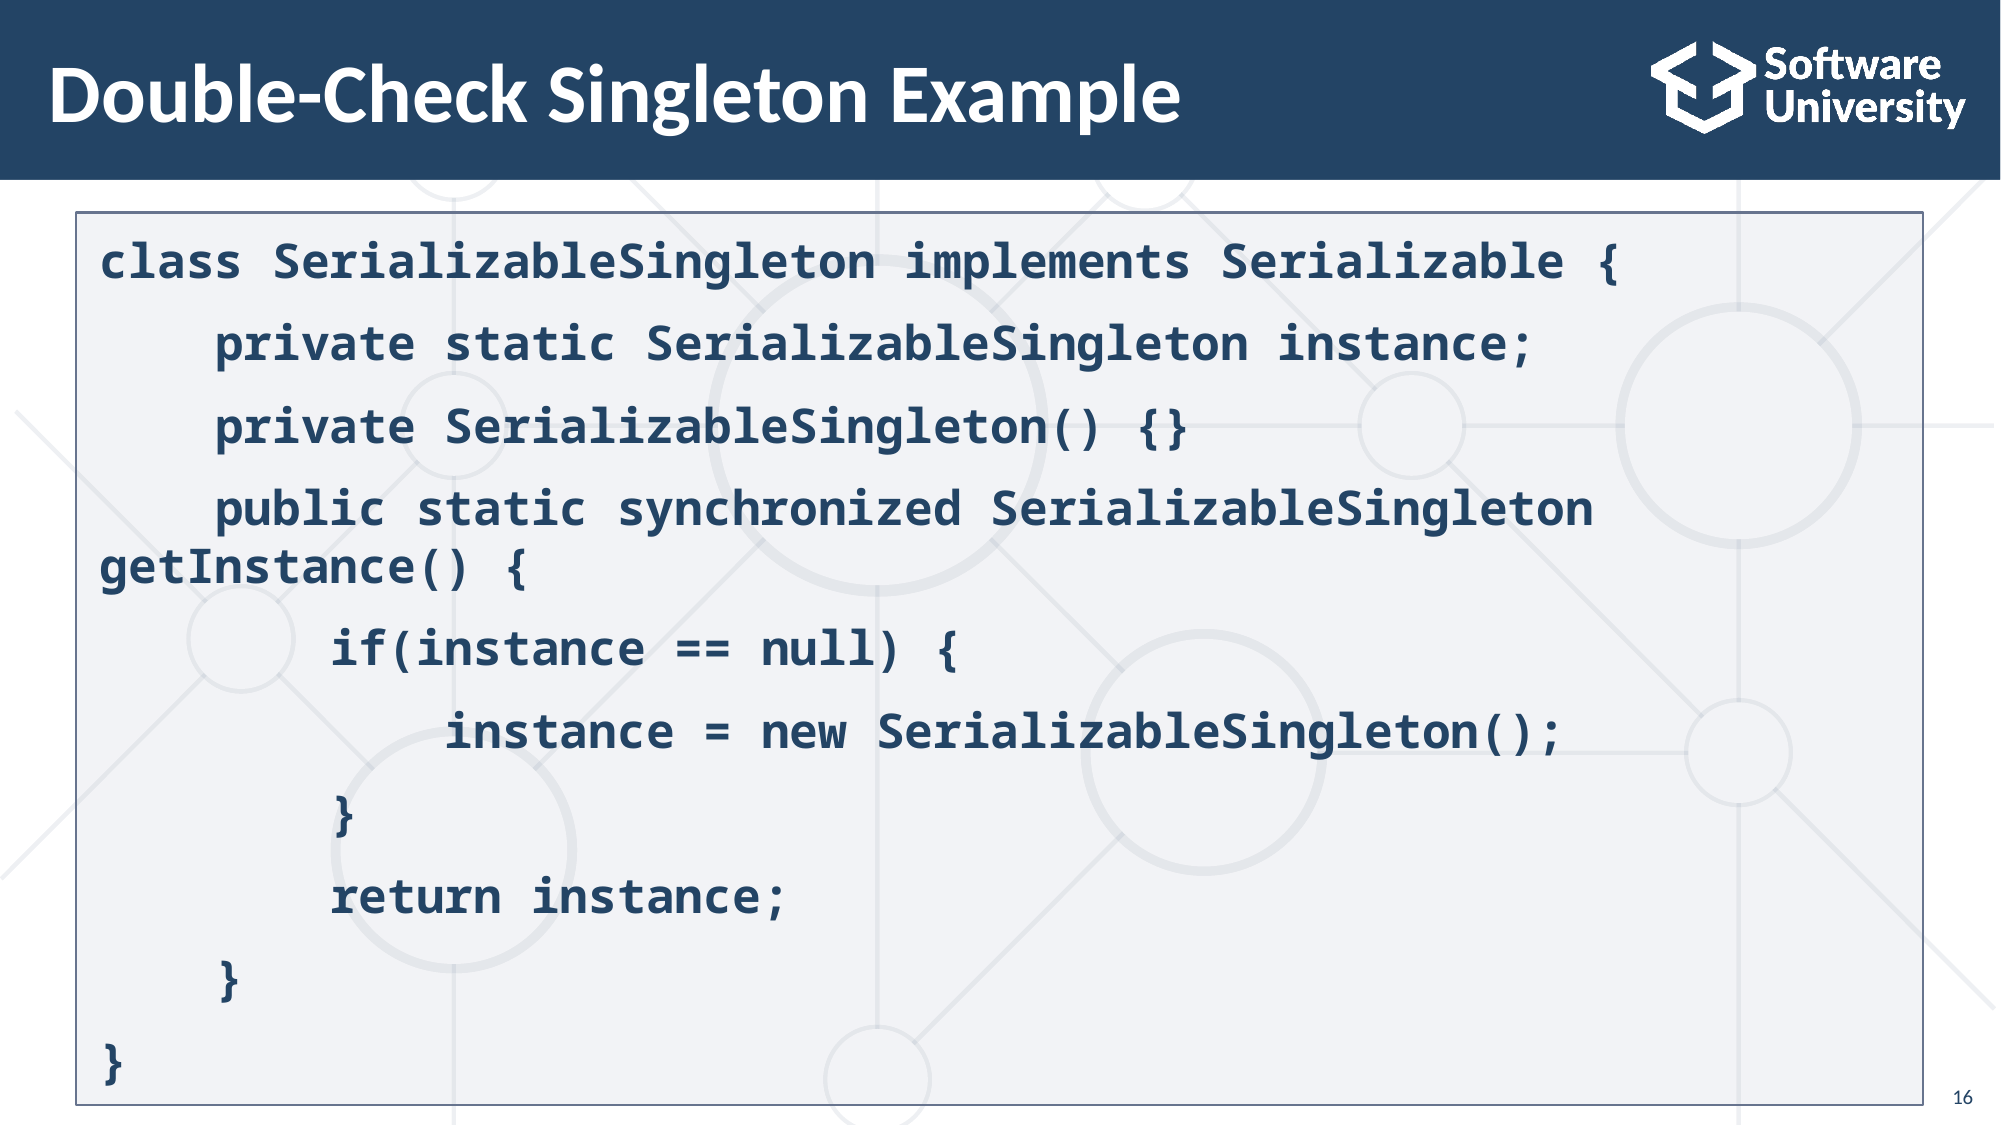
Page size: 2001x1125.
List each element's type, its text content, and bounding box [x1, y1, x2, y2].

text_box 16 [1927, 1067, 1989, 1117]
text_box class SerializableSingleton implements Serializable { private static SerializableSingleton instance; private SerializableSingleton() {} public static synchronized SerializableSingleton getInstance() { if(instance == null) { instance = new SerializableSingleton(); } return instance; } } [76, 212, 1924, 1106]
title Double-Check Singleton Example [31, 16, 1625, 162]
picture [1651, 41, 1966, 134]
